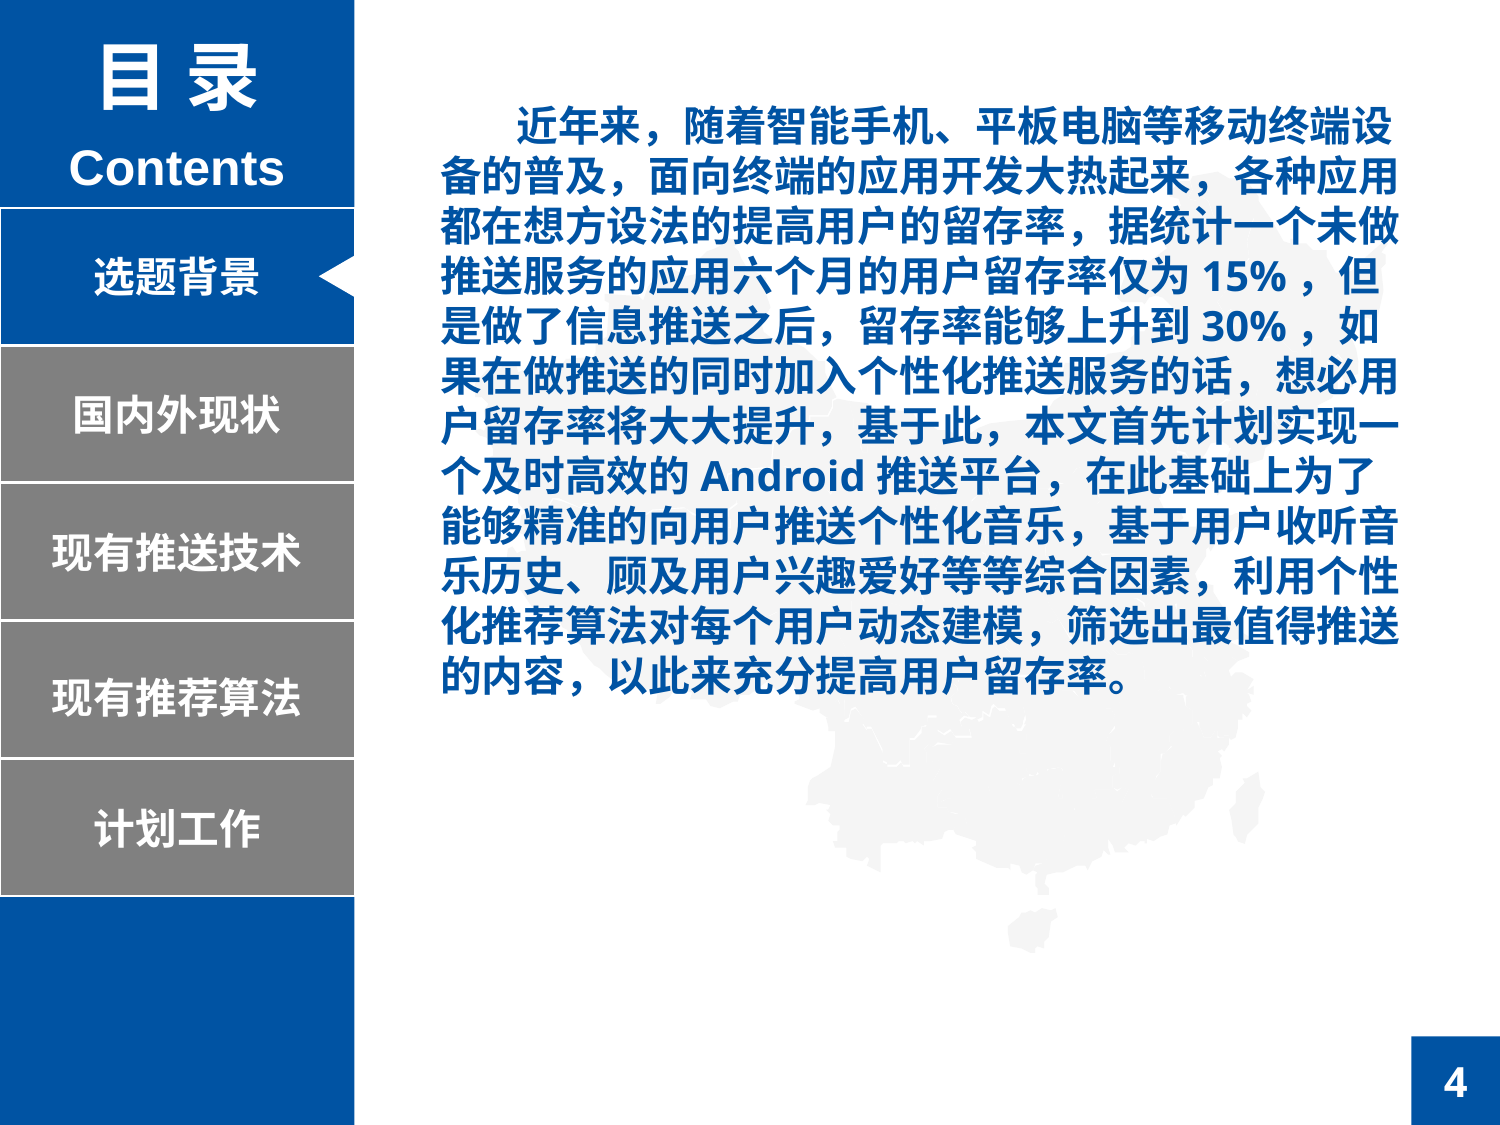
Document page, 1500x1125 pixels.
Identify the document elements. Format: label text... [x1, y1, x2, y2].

text_box 现有推荐算法 [0, 621, 355, 758]
text_box [316, 253, 356, 299]
text_box 选题背景 [0, 207, 355, 345]
text_box 4 [1411, 1036, 1500, 1125]
text_box [0, 896, 355, 1125]
text_box [0, 0, 355, 207]
text_box 国内外现状 [0, 345, 355, 483]
text_box 近年来，随着智能手机、平板电脑等移动终端设备的普及，面向终端的应用开发大热起来，各种应用都在想方设法的提高用户的留存率，据统计一个未做推送服务的应用六个月的用户留存率仅为15%，但是做了信息推送之后，留存率能够上升到30%，如果在做推送的同时加入个性化推送服务的话，想必用户留存率将大大提升，基于此，本文首先计划实现一个及时高效的Android推送平台，在此基础上为了能够精准的向用户推送个性化音乐，基于用户收听音乐历史、顾及用户兴趣爱好等等综合因素，利用个性化推荐算法对每个用户动态建模，筛选出最值得推送的内容，以此来充分提高用户留存率。 [425, 92, 1430, 708]
text_box 计划工作 [0, 759, 355, 896]
text_box 现有推送技术 [0, 483, 355, 621]
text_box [17, 21, 337, 204]
